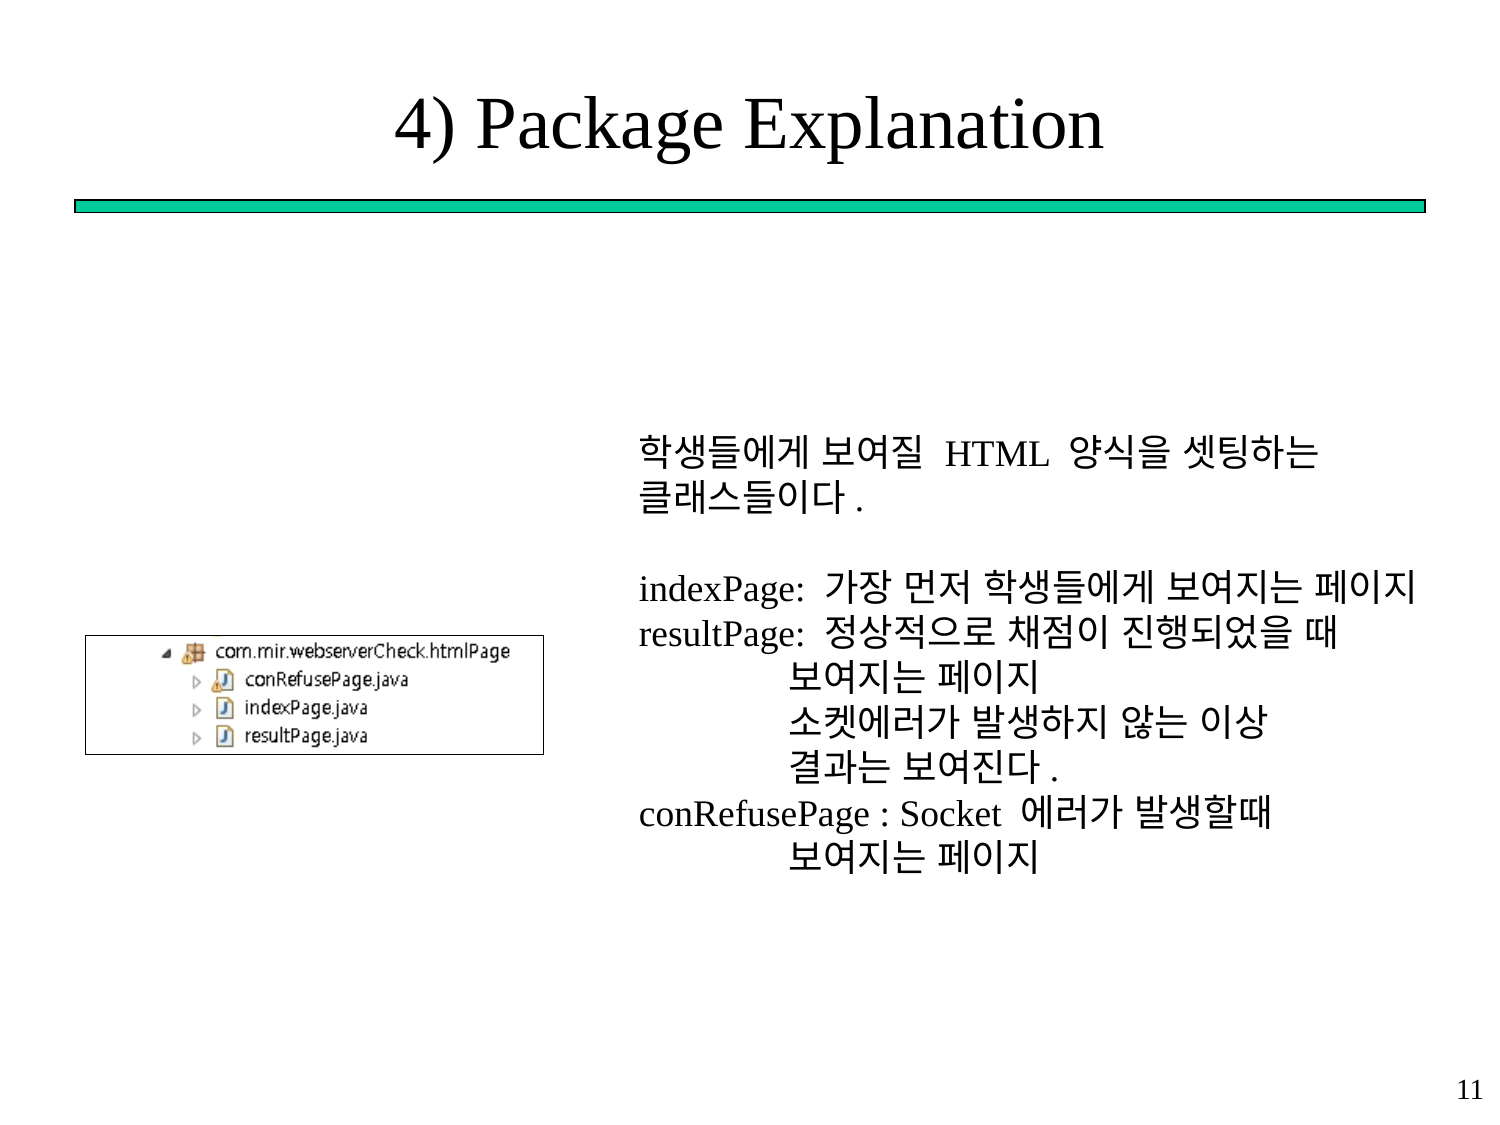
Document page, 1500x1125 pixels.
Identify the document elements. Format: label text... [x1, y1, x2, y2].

picture [85, 635, 544, 755]
text_box 학생들에게 보여질 HTML 양식을 셋팅하는 클래스들이다. indexPage: 가장 먼저 학생들에게 보여지는 페이지 resultPage: 정상적으로 채점이 진행되었을 때 보여지는 페이지 소켓에러가 발생하지 않는 이상 결과는 보여진다. conRefusePage : Socket 에러가 발생할때 보여지는 페이지 [624, 421, 1434, 887]
title 4) Package Explanation [75, 50, 1425, 188]
slide_number 11 [1186, 1062, 1500, 1125]
